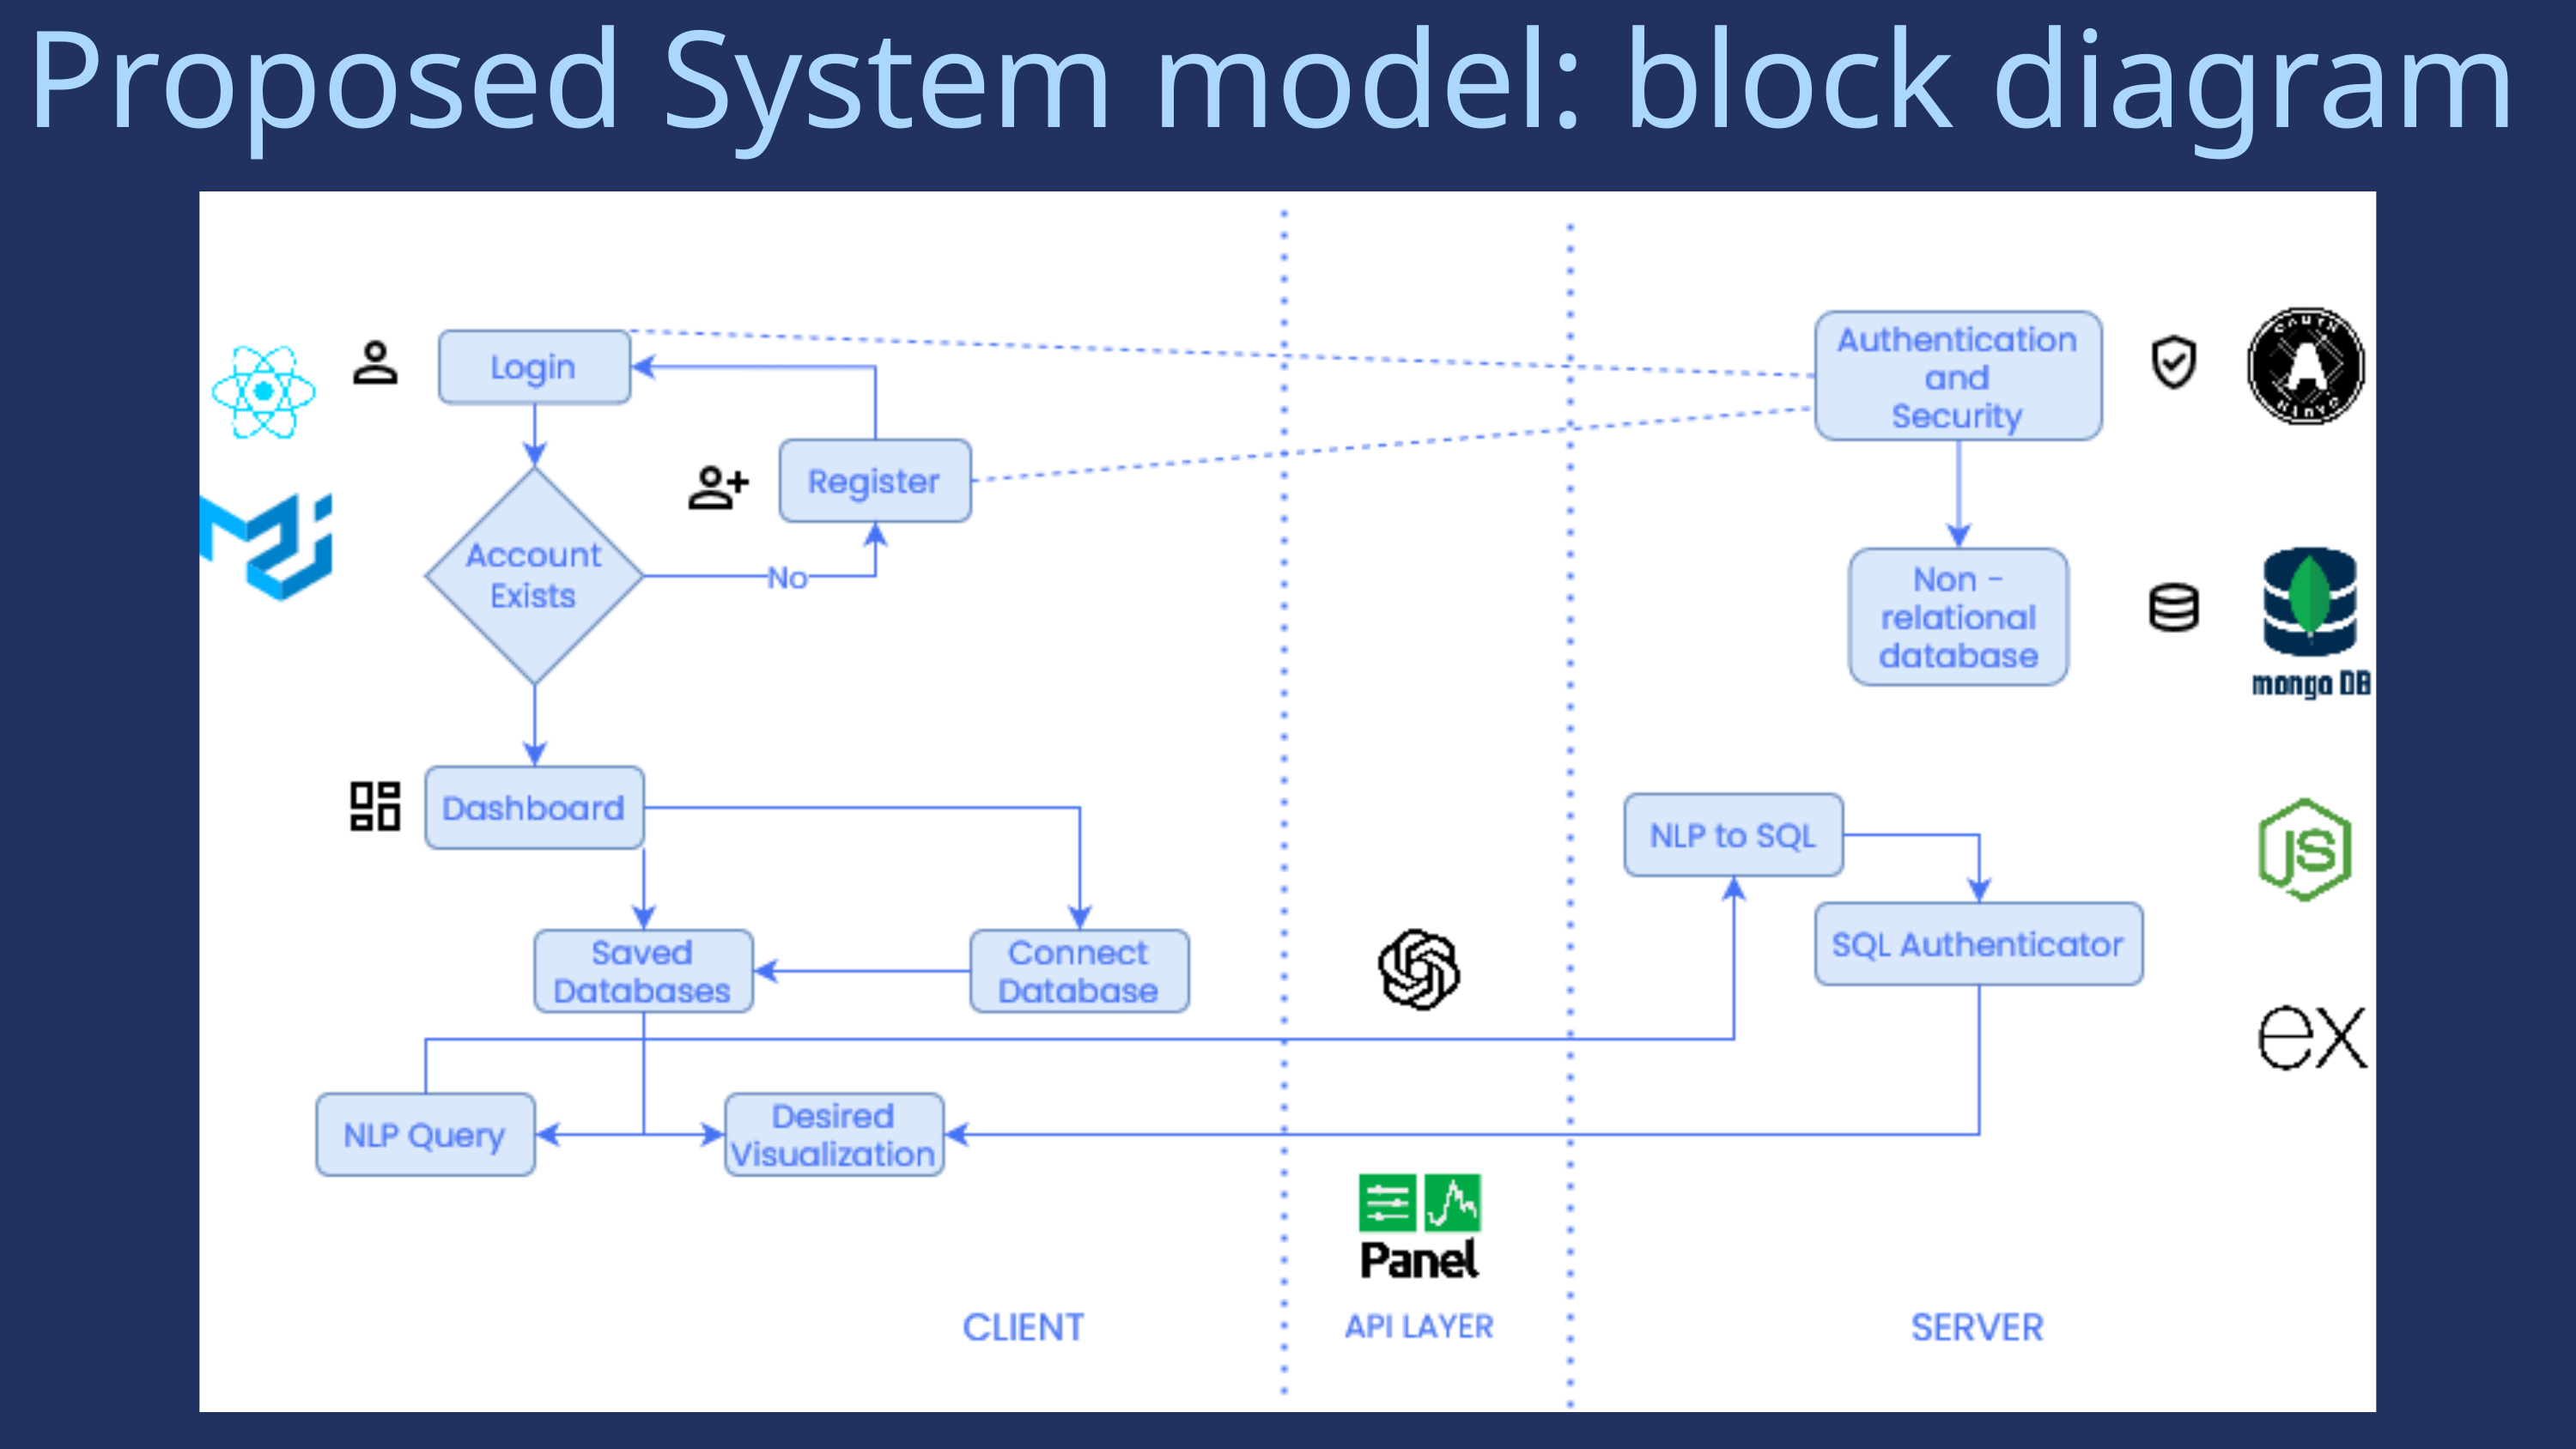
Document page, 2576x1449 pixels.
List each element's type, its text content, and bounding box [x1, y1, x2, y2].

text_box Proposed System model: block diagram [24, 18, 2551, 155]
text_box [199, 191, 2377, 1412]
